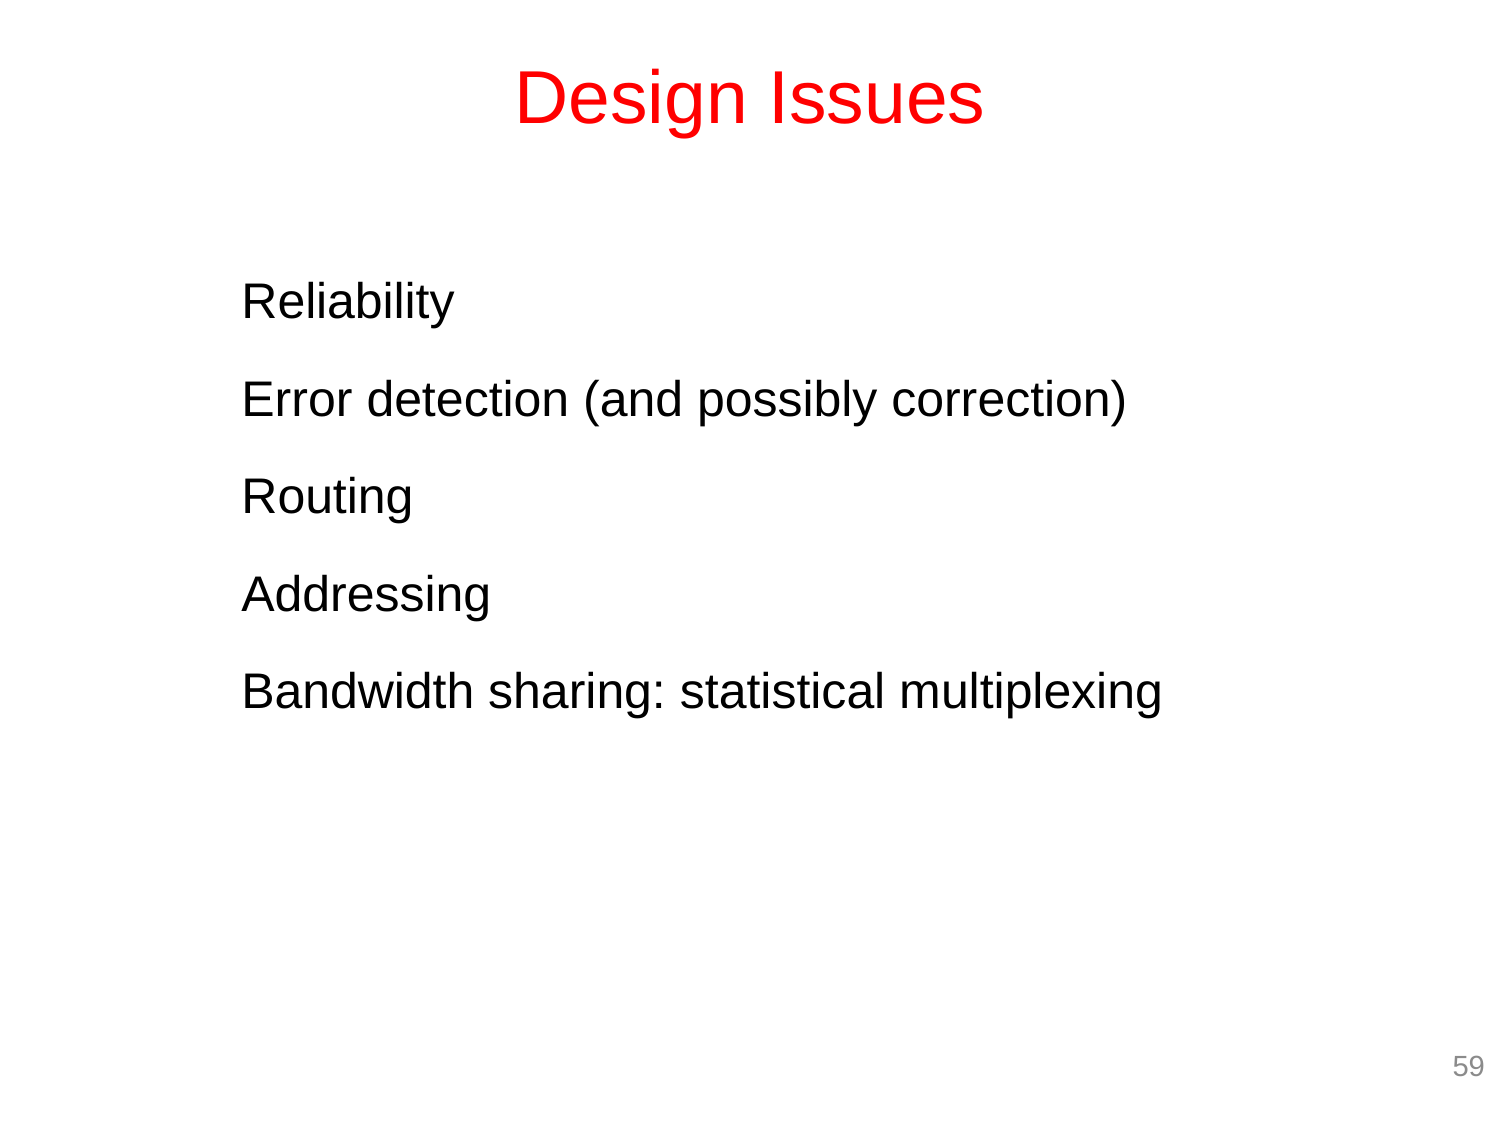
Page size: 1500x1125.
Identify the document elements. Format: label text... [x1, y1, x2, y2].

title Design Issues [0, 0, 1500, 188]
slide_number 59 [1377, 1026, 1500, 1103]
list Reliability Error detection (and possibly correction) Routing Addressing Bandwidth sharing: statistical multiplexing [226, 260, 1427, 1015]
